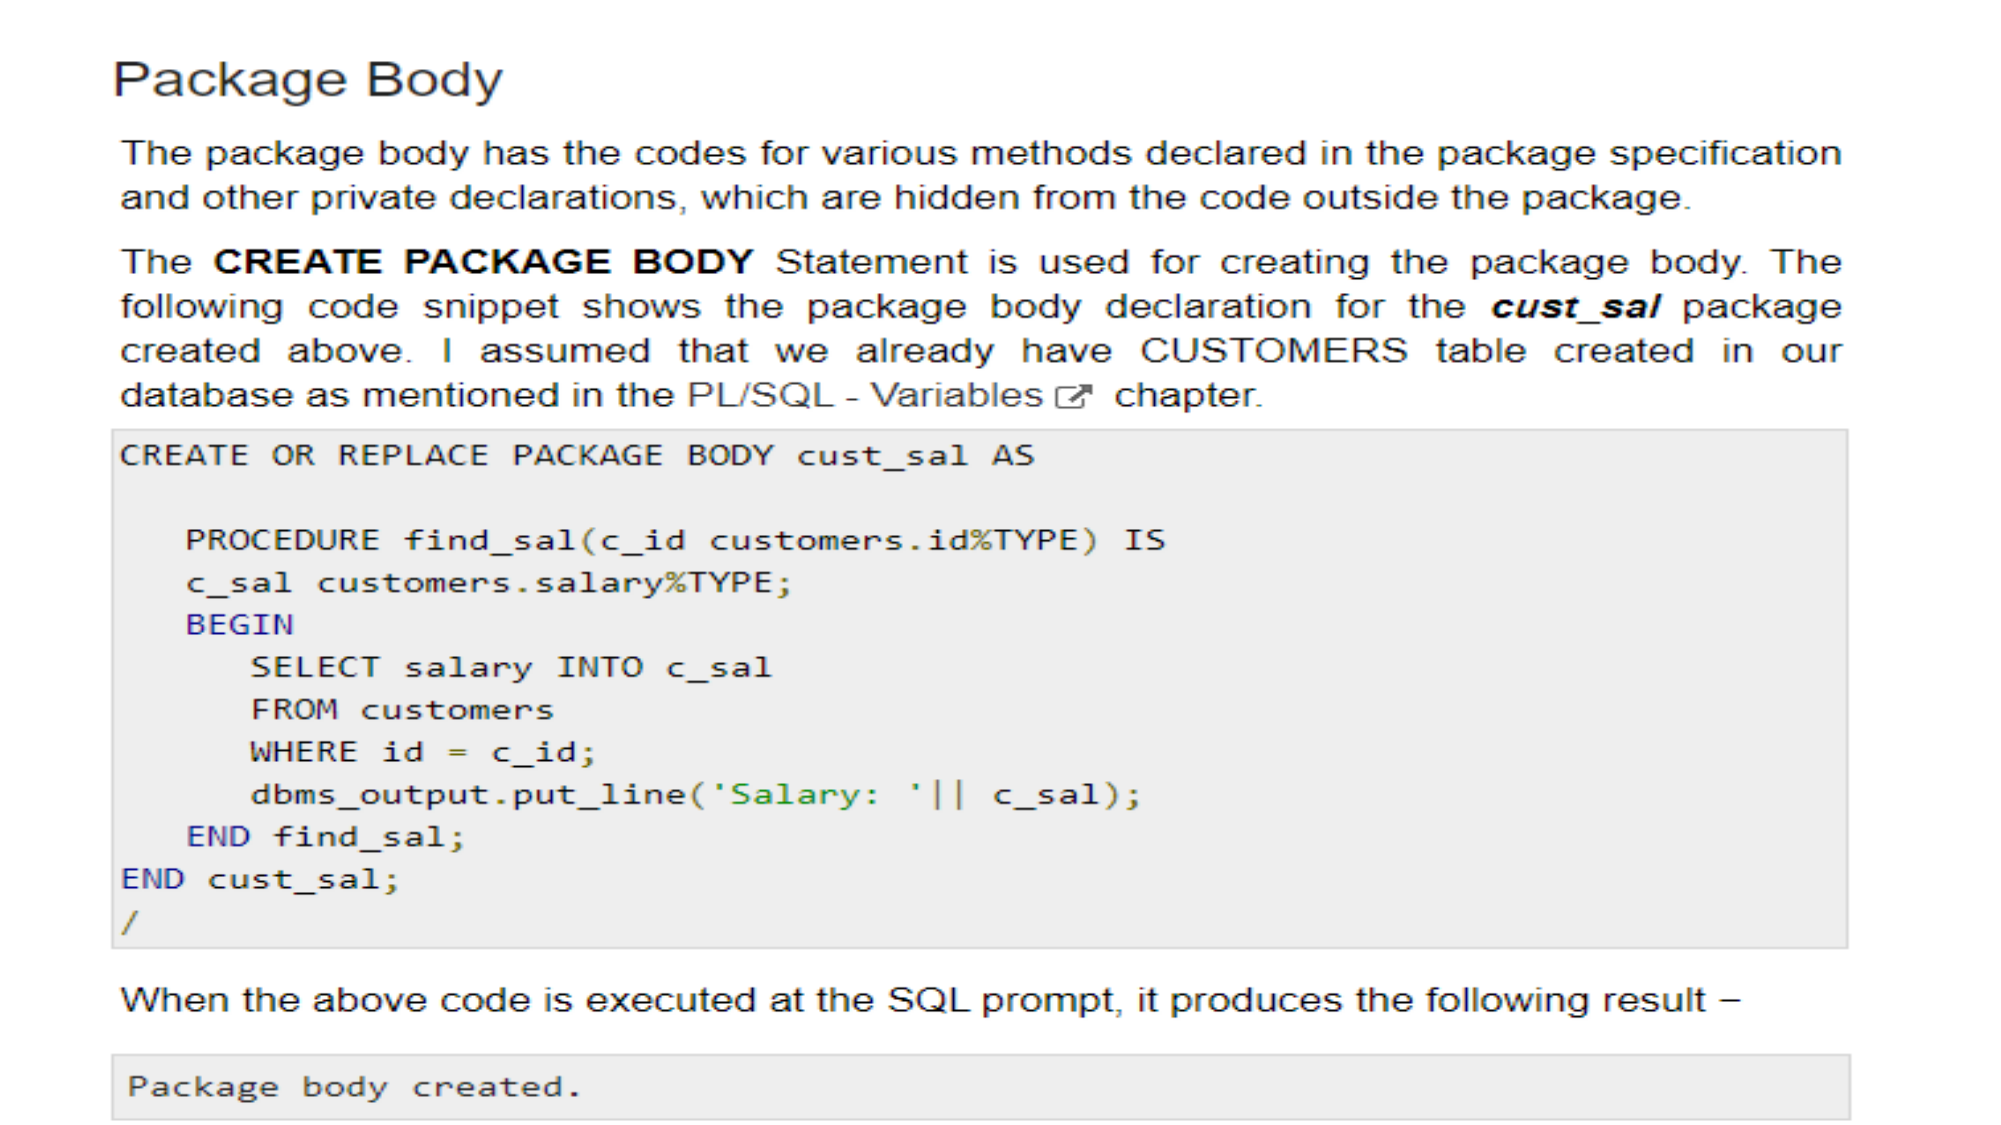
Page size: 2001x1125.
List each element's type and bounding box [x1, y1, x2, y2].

picture [83, 36, 1860, 1125]
